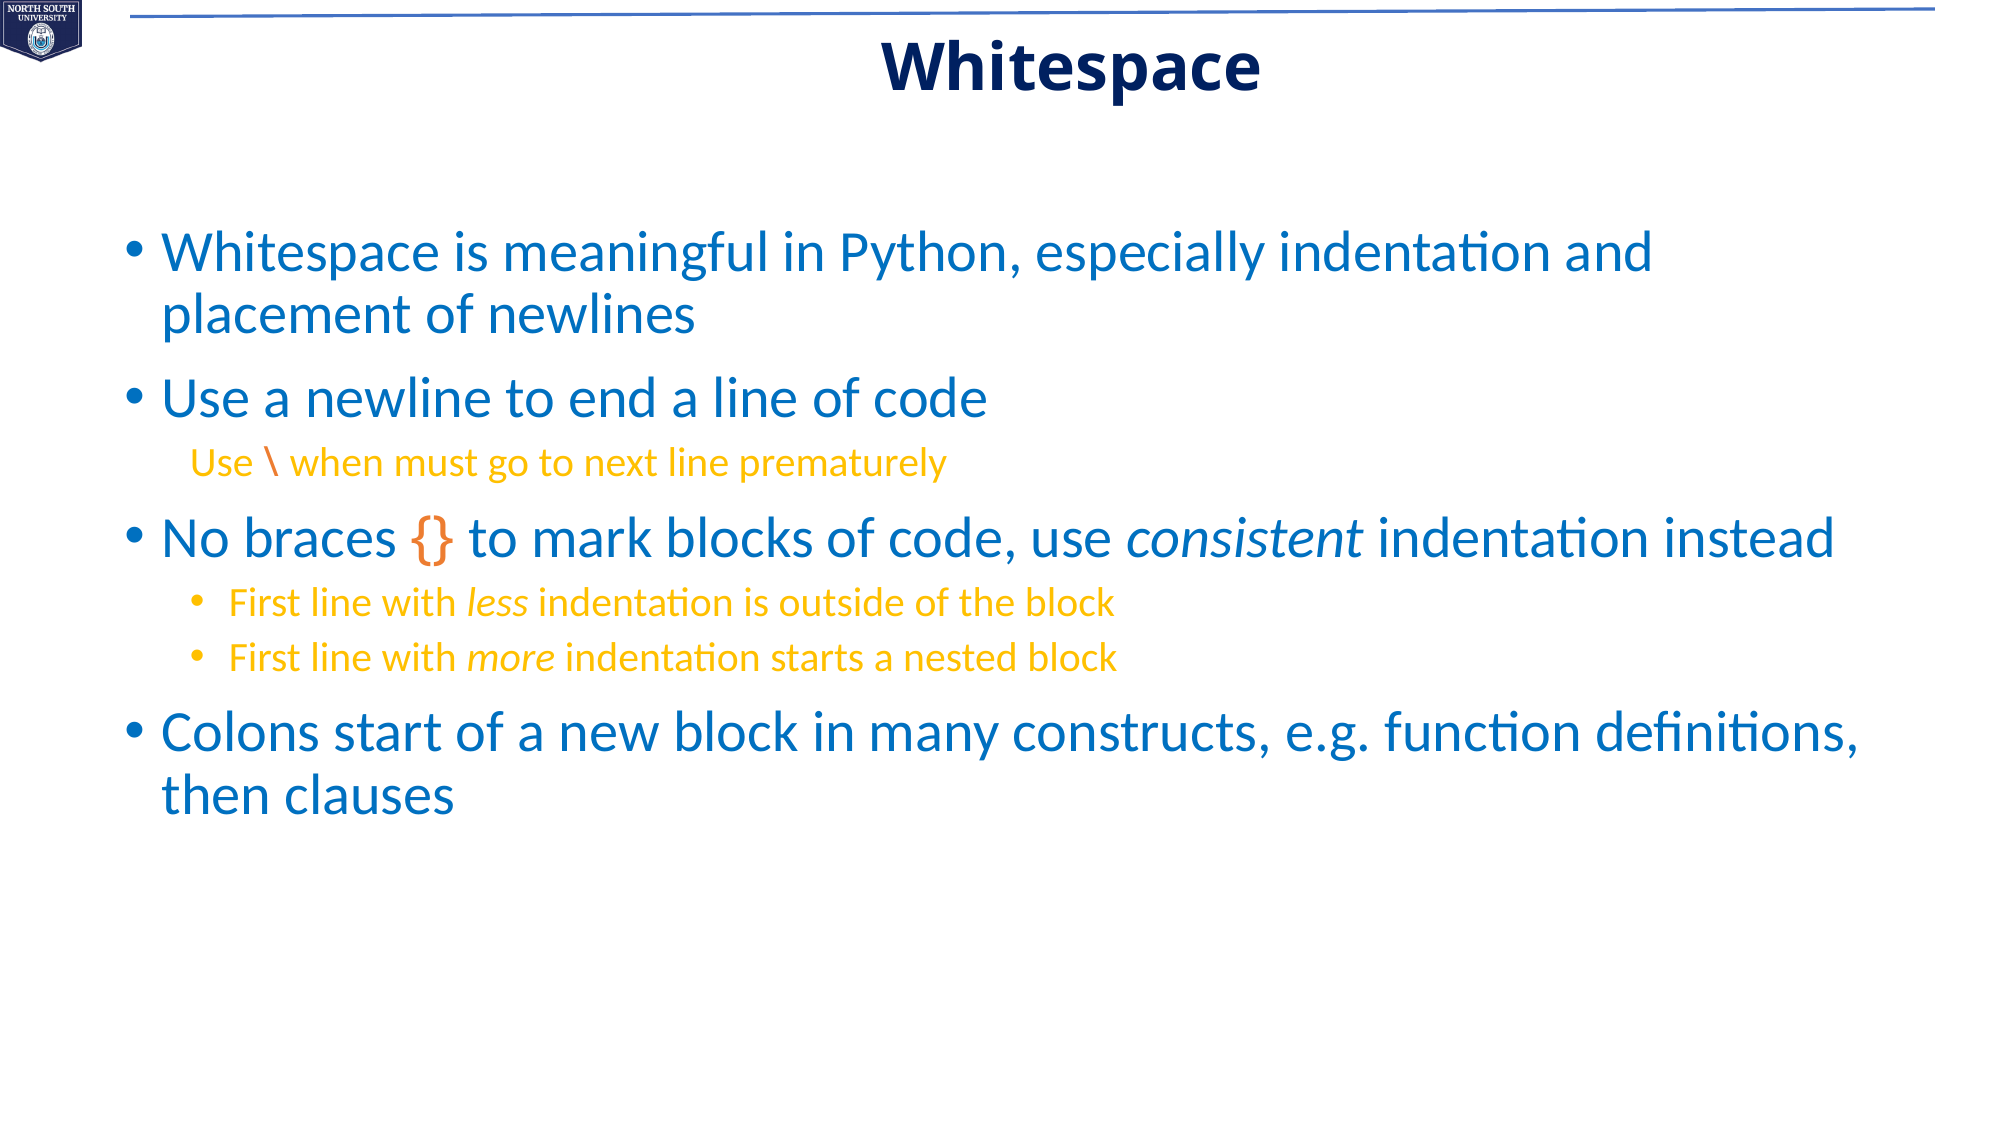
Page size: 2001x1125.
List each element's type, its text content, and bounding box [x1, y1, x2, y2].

title Whitespace [209, 25, 1935, 112]
list Whitespace is meaningful in Python, especially indentation and placement of newlines Use a newline to end a line of code Use \ when must go to next line prematurely No braces {} to mark blocks of code, use consistent indentation instead First line with less indentation is outside of the block First line with more indentation starts a nested block Colons start of a new block in many constructs, e.g. function definitions, then clauses [109, 213, 1908, 1089]
picture [0, 0, 82, 65]
